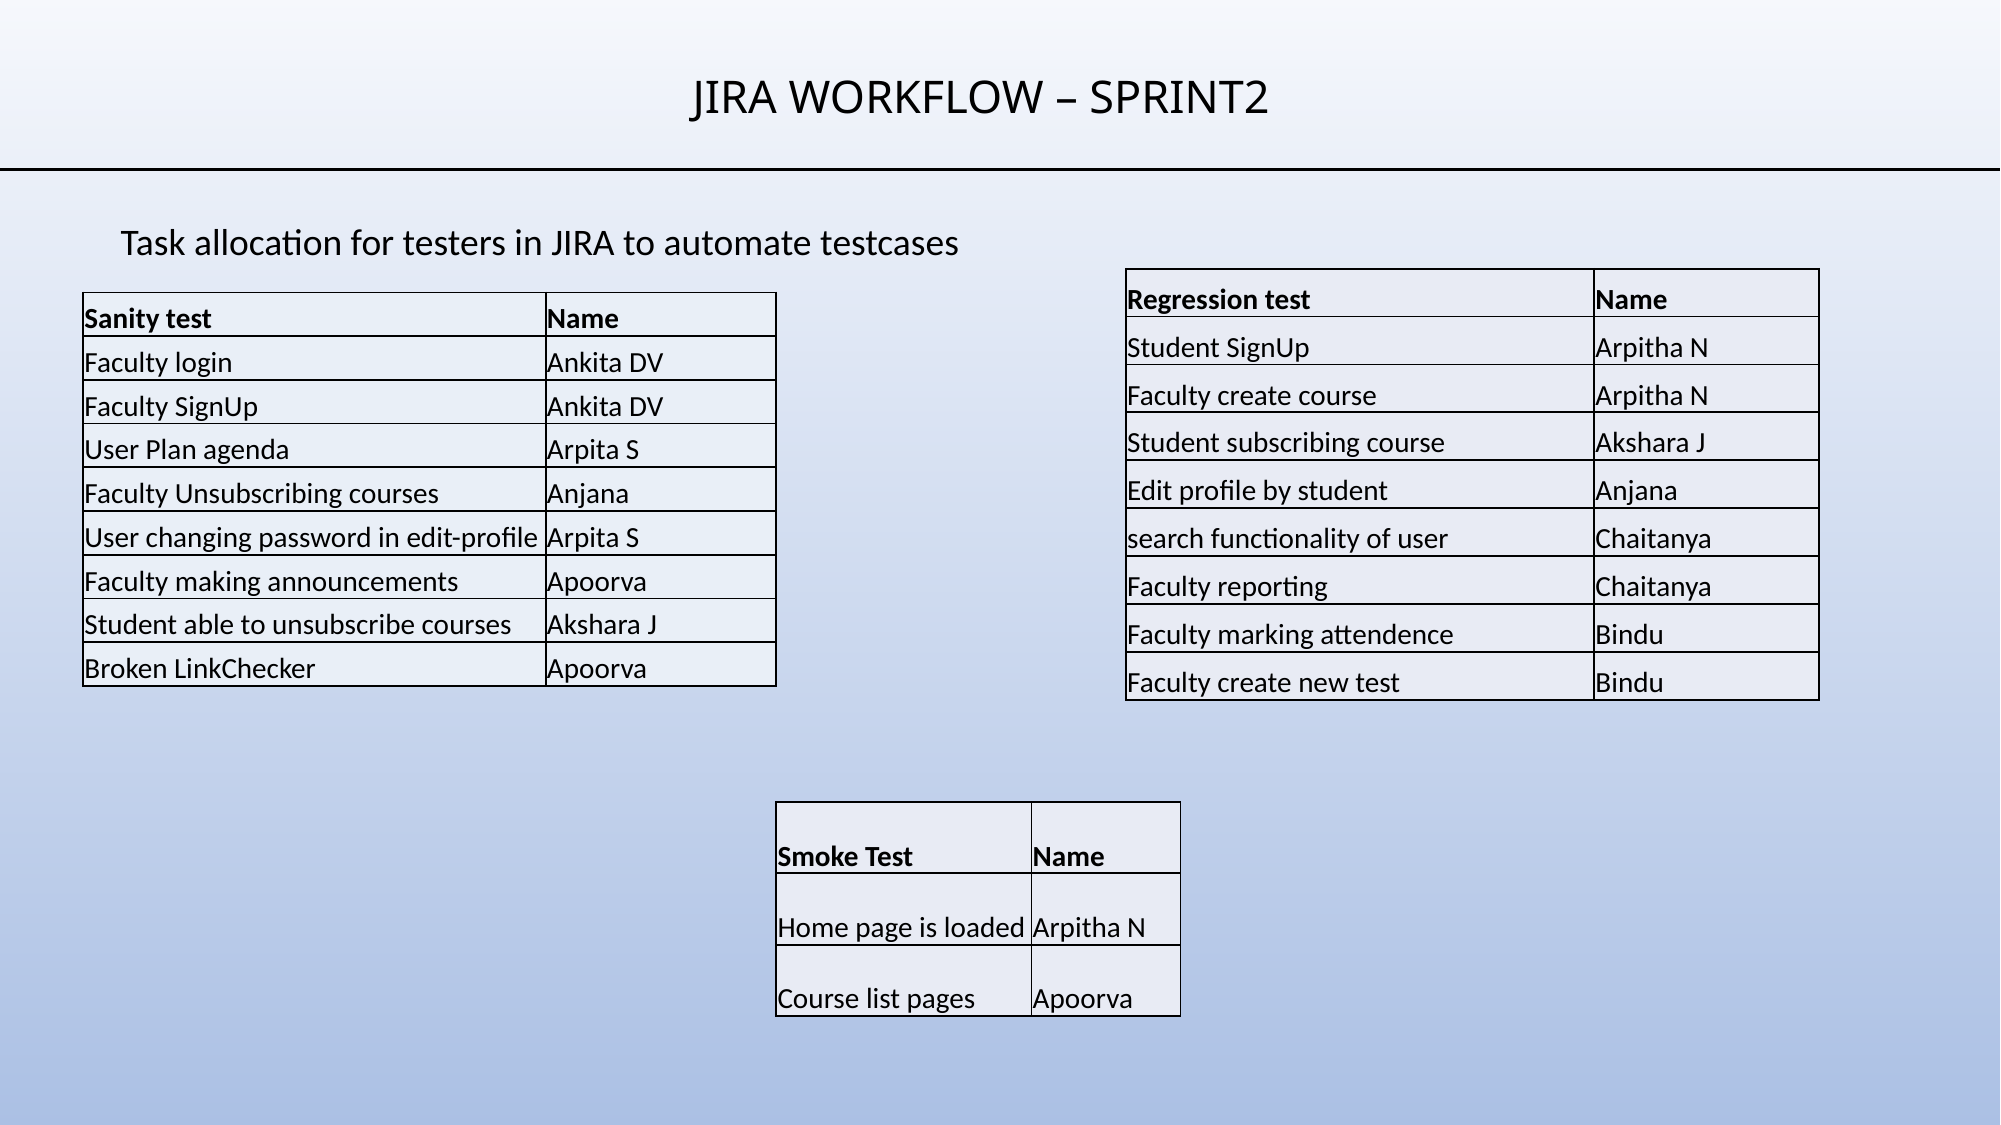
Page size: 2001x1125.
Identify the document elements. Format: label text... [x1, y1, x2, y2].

table_header Name [1595, 270, 1818, 316]
table_cell Faculty login [84, 337, 545, 379]
table_cell Arpitha N [1595, 365, 1818, 411]
table_cell Akshara J [1595, 413, 1818, 459]
table_cell Faculty SignUp [84, 381, 545, 423]
table_header Name [1032, 803, 1180, 872]
text_box Task allocation for testers in JIRA to automate testcases [105, 210, 1108, 271]
table_header Smoke Test [777, 803, 1031, 872]
table_cell Bindu [1595, 605, 1818, 651]
title JIRA WORKFLOW – SPRINT2 [677, 44, 1288, 154]
table_cell User Plan agenda [84, 424, 545, 466]
table_cell User changing password in edit-profile [84, 512, 545, 554]
table_cell Faculty making announcements [84, 556, 545, 598]
table_cell Arpita S [547, 424, 775, 466]
table_cell Broken LinkChecker [84, 643, 545, 685]
table_cell Faculty create course [1127, 365, 1593, 411]
table_cell Student subscribing course [1127, 413, 1593, 459]
table_cell Faculty marking attendence [1127, 605, 1593, 651]
table_cell Apoorva [547, 556, 775, 598]
table_cell Course list pages [777, 946, 1031, 1015]
table_cell Apoorva [1032, 946, 1180, 1015]
table_cell Arpitha N [1032, 874, 1180, 944]
table_cell Akshara J [547, 599, 775, 641]
table_cell Faculty Unsubscribing courses [84, 468, 545, 510]
table_cell Faculty reporting [1127, 557, 1593, 603]
table_header Name [547, 293, 775, 335]
table_cell Home page is loaded [777, 874, 1031, 944]
table_cell Anjana [547, 468, 775, 510]
table_cell Bindu [1595, 653, 1818, 699]
table_cell Arpita S [547, 512, 775, 554]
table_cell Ankita DV [547, 337, 775, 379]
table_cell Anjana [1595, 461, 1818, 507]
table_header Regression test [1127, 270, 1593, 316]
table_cell Student SignUp [1127, 317, 1593, 364]
table_cell search functionality of user [1127, 509, 1593, 555]
table_cell Student able to unsubscribe courses [84, 599, 545, 641]
table_cell Edit profile by student [1127, 461, 1593, 507]
table_header Sanity test [84, 293, 545, 335]
table_cell Chaitanya [1595, 557, 1818, 603]
table_cell Ankita DV [547, 381, 775, 423]
table_cell Arpitha N [1595, 317, 1818, 364]
table_cell Apoorva [547, 643, 775, 685]
table_cell Chaitanya [1595, 509, 1818, 555]
table_cell Faculty create new test [1127, 653, 1593, 699]
